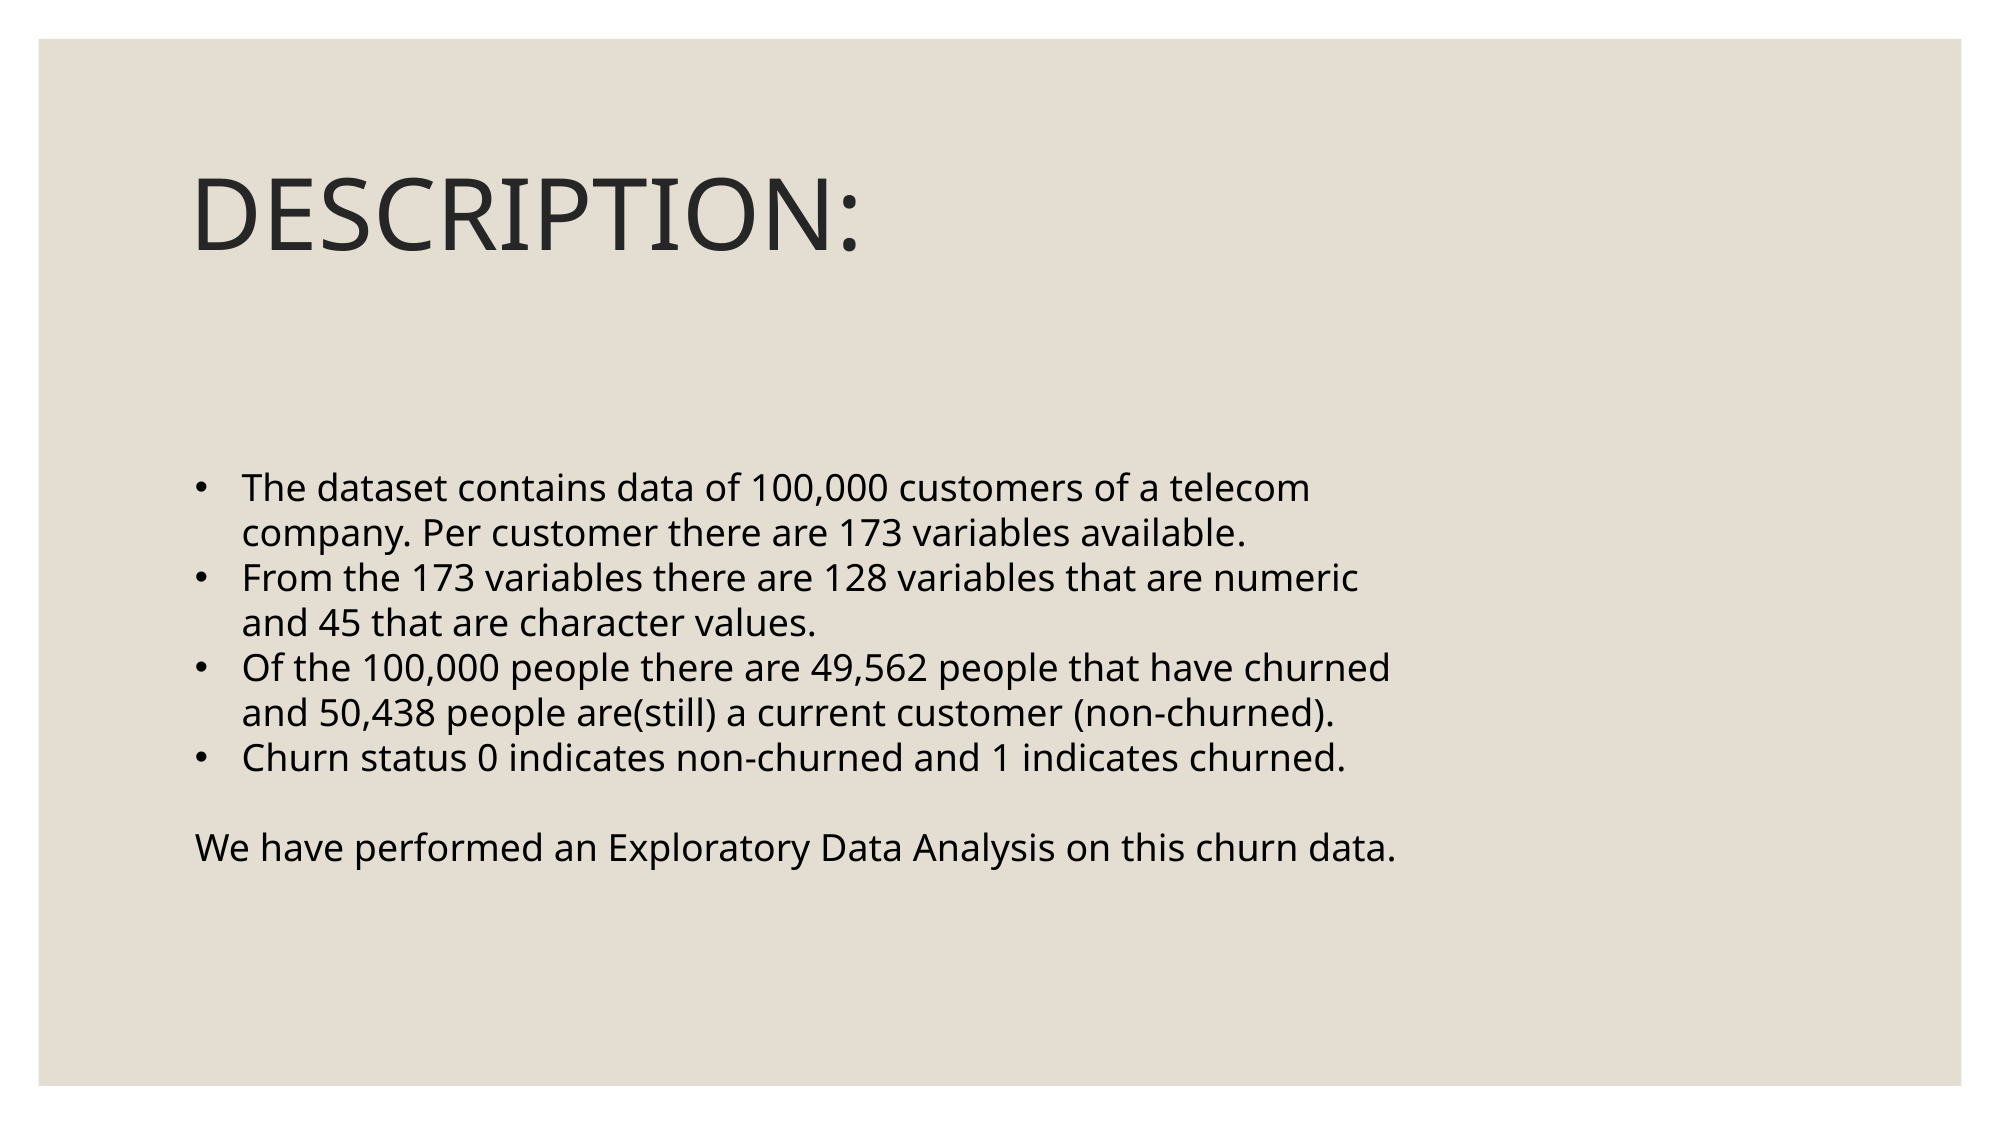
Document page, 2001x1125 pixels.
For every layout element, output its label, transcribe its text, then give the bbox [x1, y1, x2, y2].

text_box The dataset contains data of 100,000 customers of a telecom company. Per customer there are 173 variables available. From the 173 variables there are 128 variables that are numeric and 45 that are character values. Of the 100,000 people there are 49,562 people that have churned and 50,438 people are(still) a current customer (non-churned). Churn status 0 indicates non-churned and 1 indicates churned. We have performed an Exploratory Data Analysis on this churn data. [180, 456, 1442, 921]
title DESCRIPTION: [174, 105, 1825, 331]
